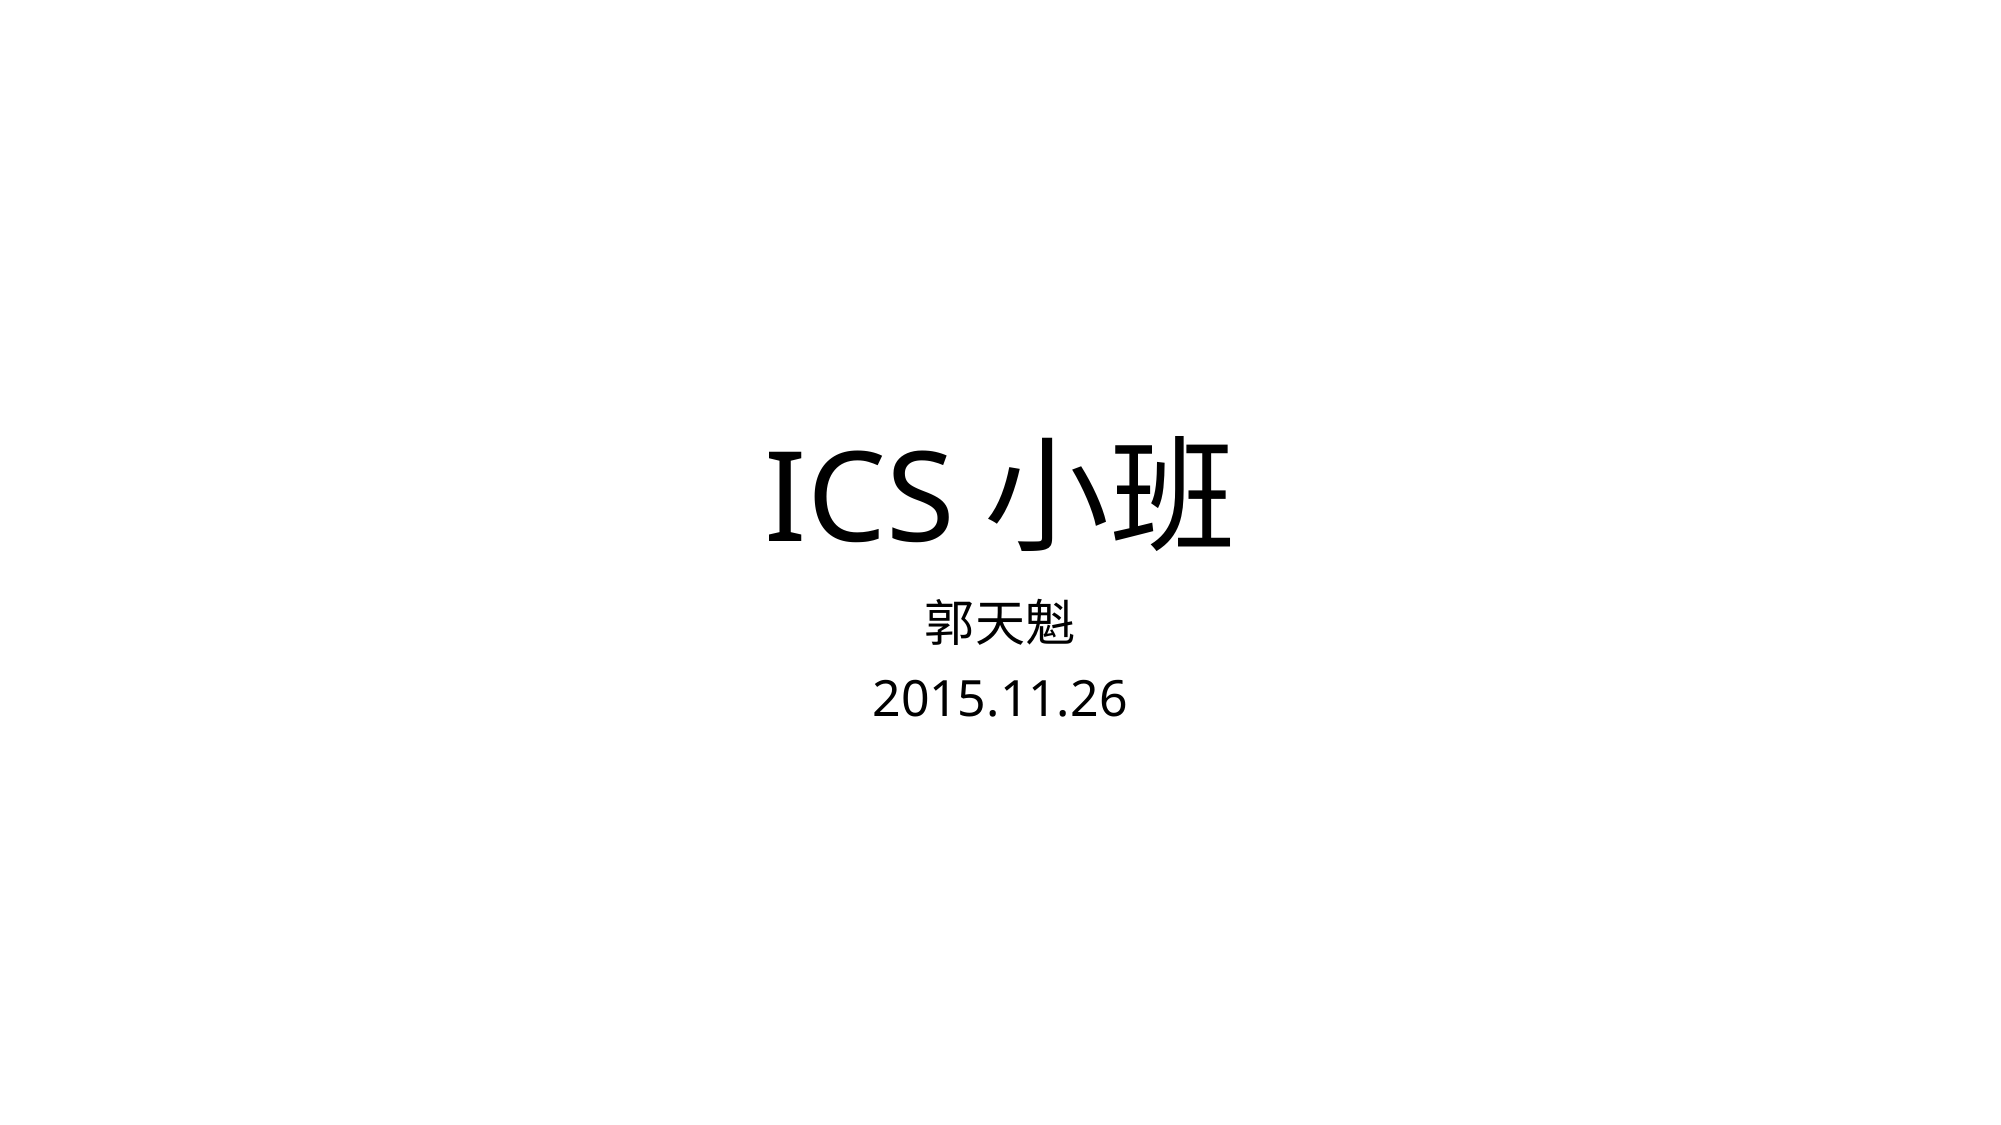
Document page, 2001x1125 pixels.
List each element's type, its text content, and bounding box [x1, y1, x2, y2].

title ICS小班 [249, 184, 1750, 576]
subtitle 郭天魁 2015.11.26 [249, 590, 1750, 863]
